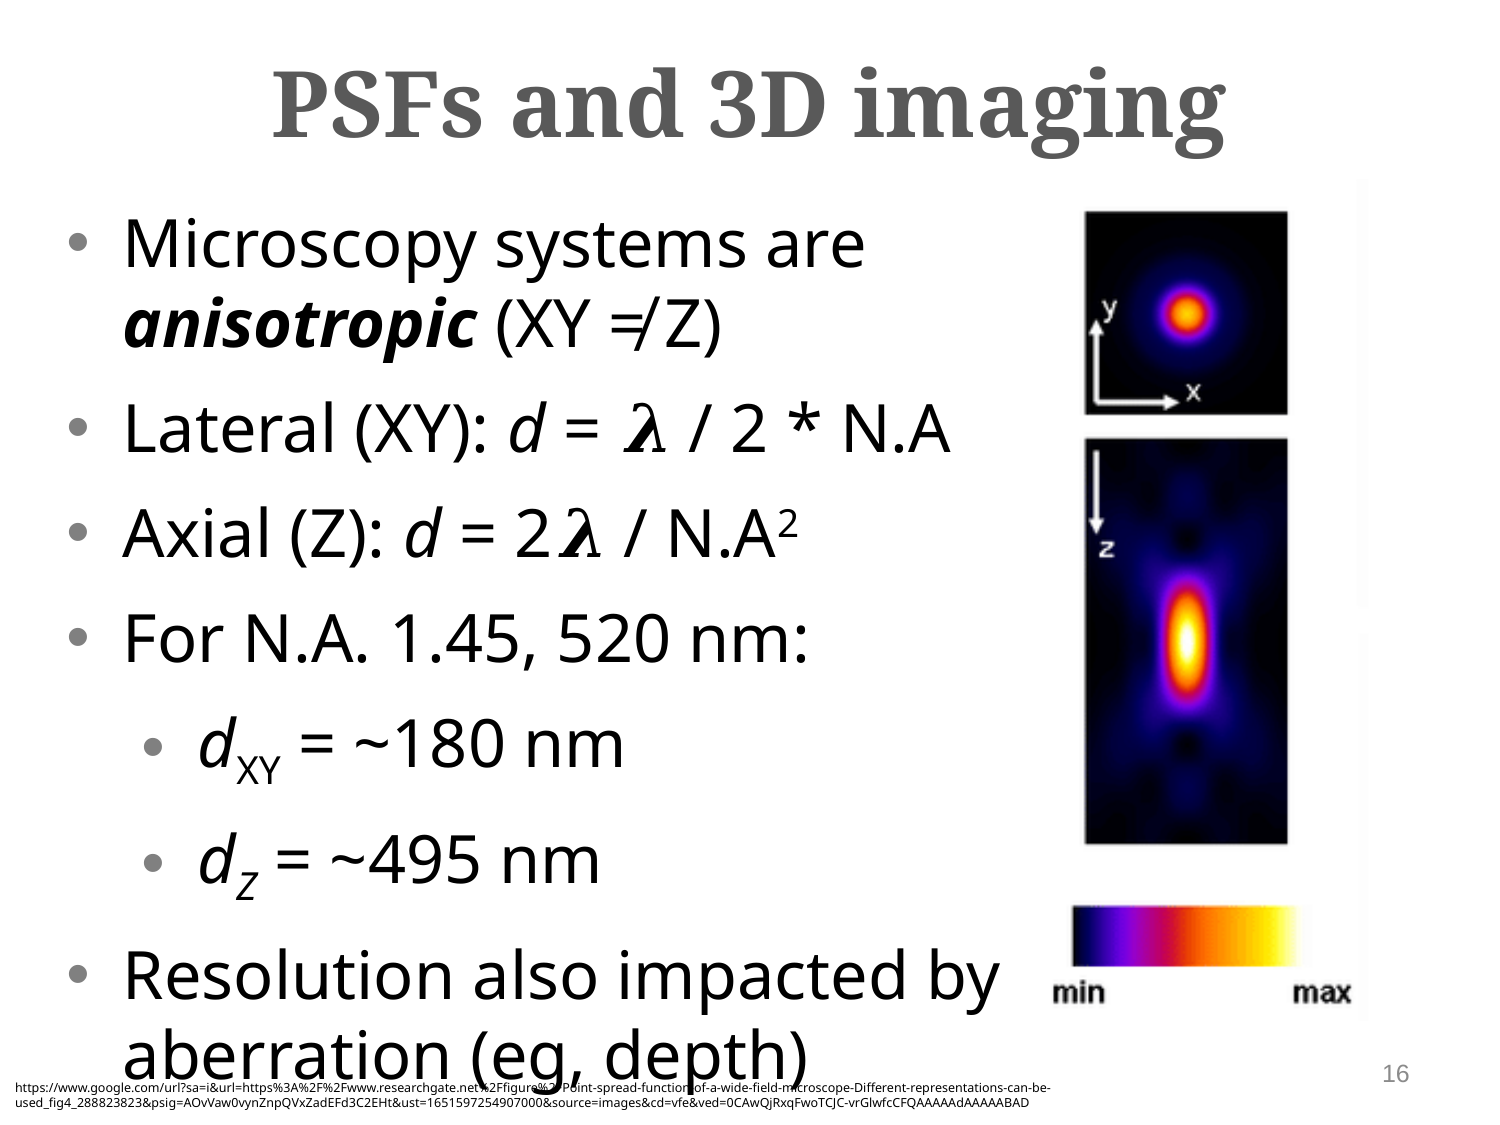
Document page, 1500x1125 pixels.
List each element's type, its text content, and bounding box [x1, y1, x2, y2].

text_box Microscopy systems are anisotropic (XY ≠ Z) Lateral (XY): d = 𝝀 / 2 * N.A Axial (Z): d = 2𝝀 / N.A2 For N.A. 1.45, 520 nm: dXY = ~180 nm dZ = ~495 nm Resolution also impacted by aberration (eg, depth) [51, 193, 1033, 1103]
text_box PSFs and 3D imaging [0, 6, 1500, 194]
slide_number 16 [1074, 1042, 1425, 1103]
text_box https://www.google.com/url?sa=i&url=https%3A%2F%2Fwww.researchgate.net%2Ffigure%2FPoint-spread-function-of-a-wide-field-microscope-Different-representations-can-be-used_fig4_288823823&psig=AOvVaw0vynZnpQVxZadEFd3C2EHt&ust=1651597254907000&source=images&cd=vfe&ved=0CAwQjRxqFwoTCJC-vrGlwfcCFQAAAAAdAAAAABAD [0, 1072, 1318, 1125]
picture [1032, 179, 1369, 1021]
